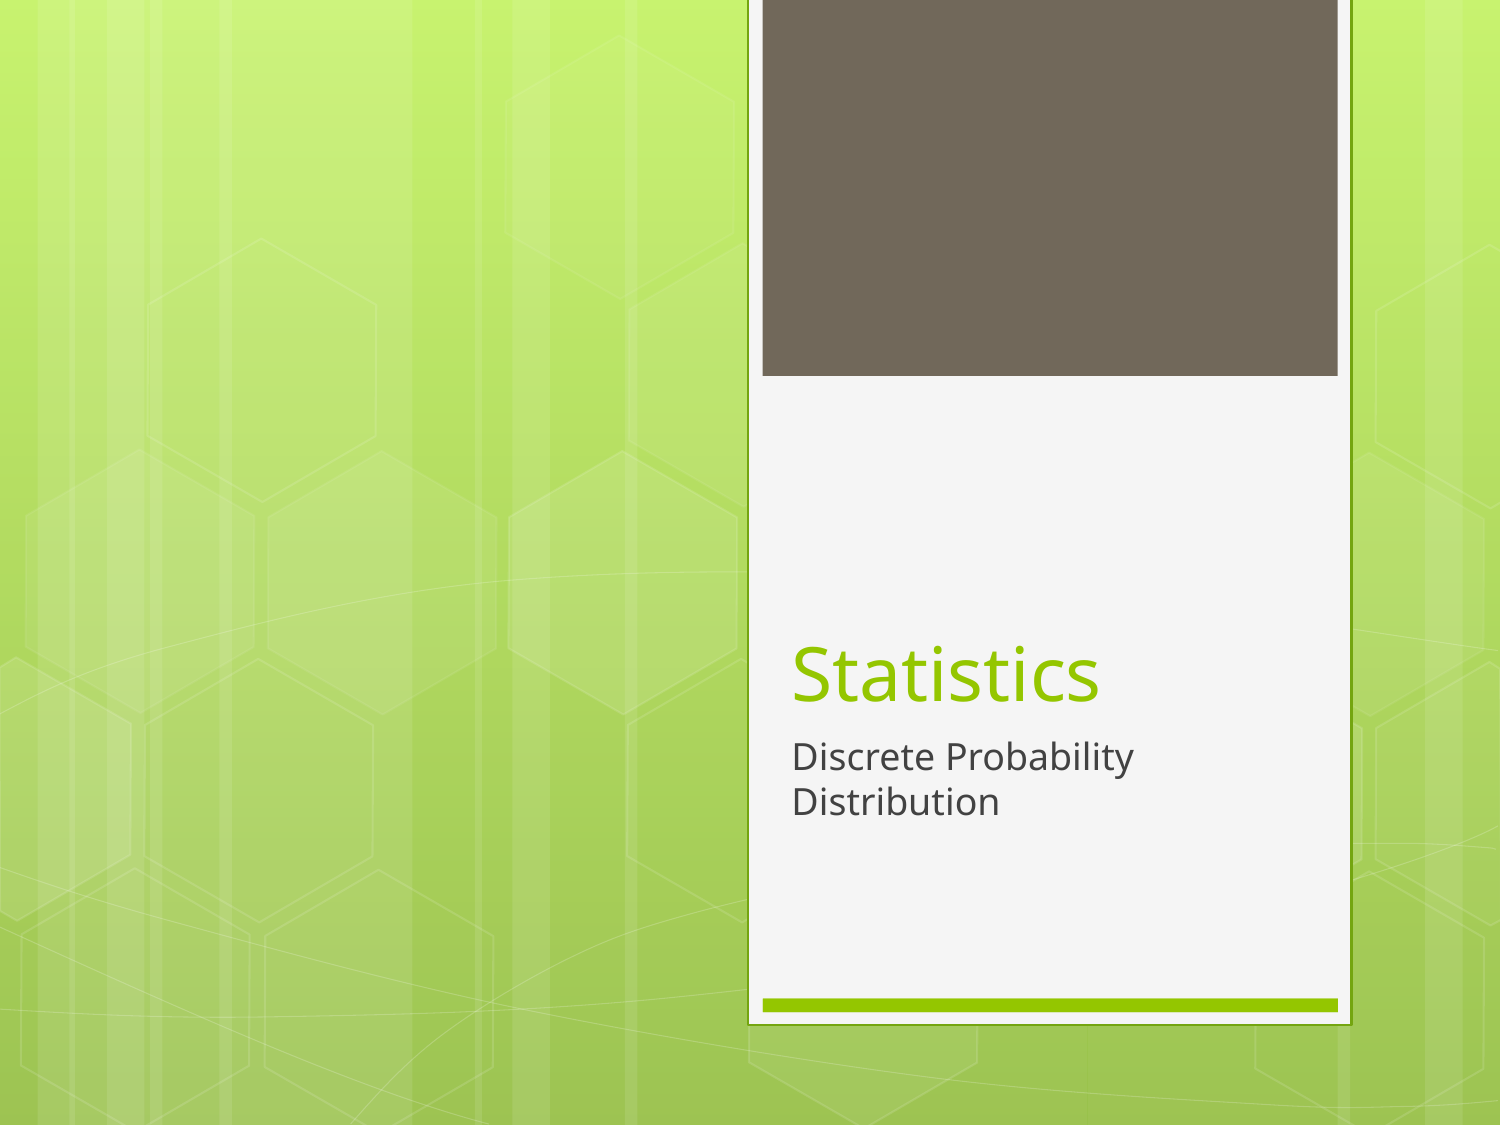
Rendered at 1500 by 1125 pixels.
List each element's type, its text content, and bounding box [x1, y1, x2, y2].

subtitle Discrete Probability Distribution [776, 725, 1320, 933]
title Statistics [776, 444, 1320, 724]
